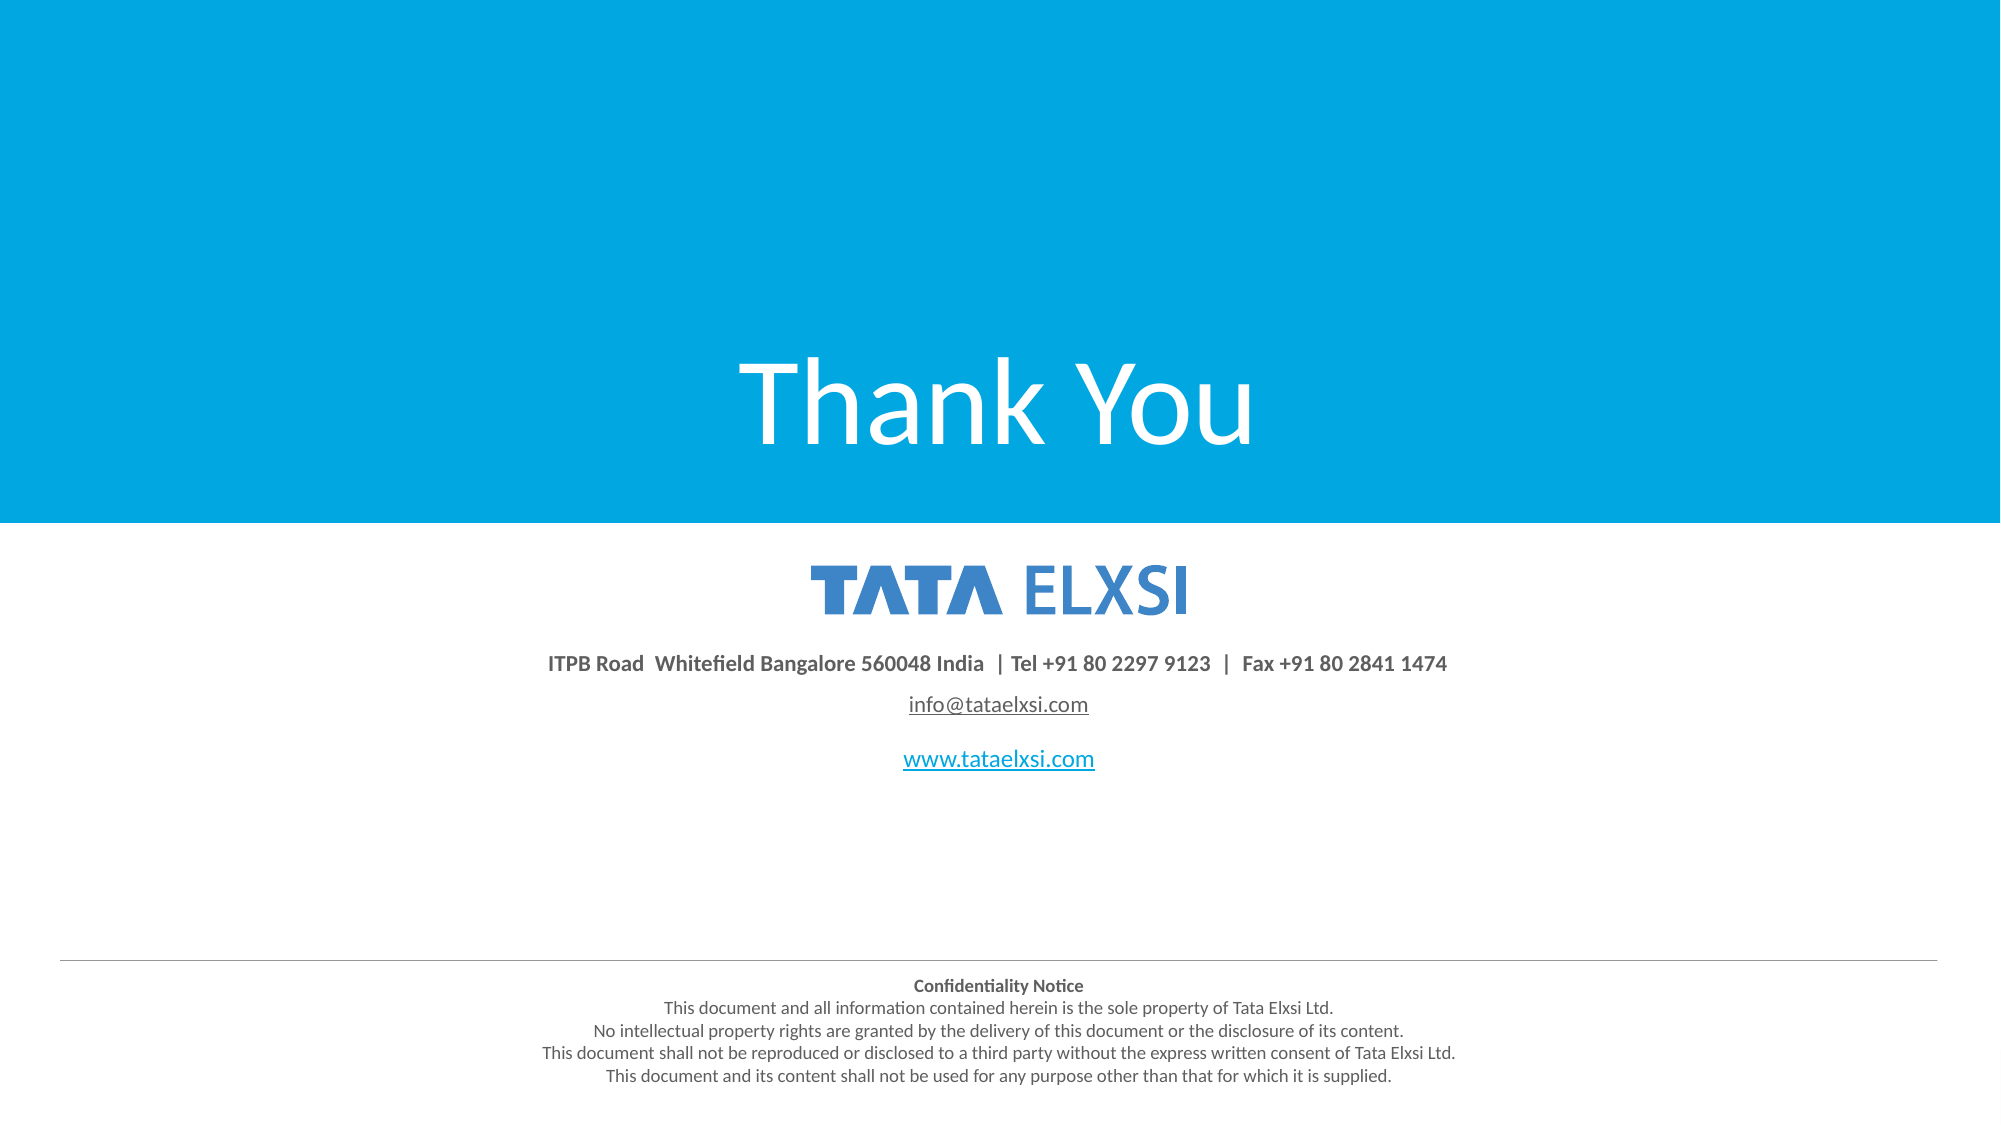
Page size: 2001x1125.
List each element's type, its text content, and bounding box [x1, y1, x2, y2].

text_box Thank You [60, 312, 1938, 481]
text_box www.tataelxsi.com [35, 735, 1964, 786]
text_box ITPB Road Whitefield Bangalore 560048 India | Tel +91 80 2297 9123 | Fax +91 80 2841 1474 info@tataelxsi.com [60, 627, 1938, 735]
